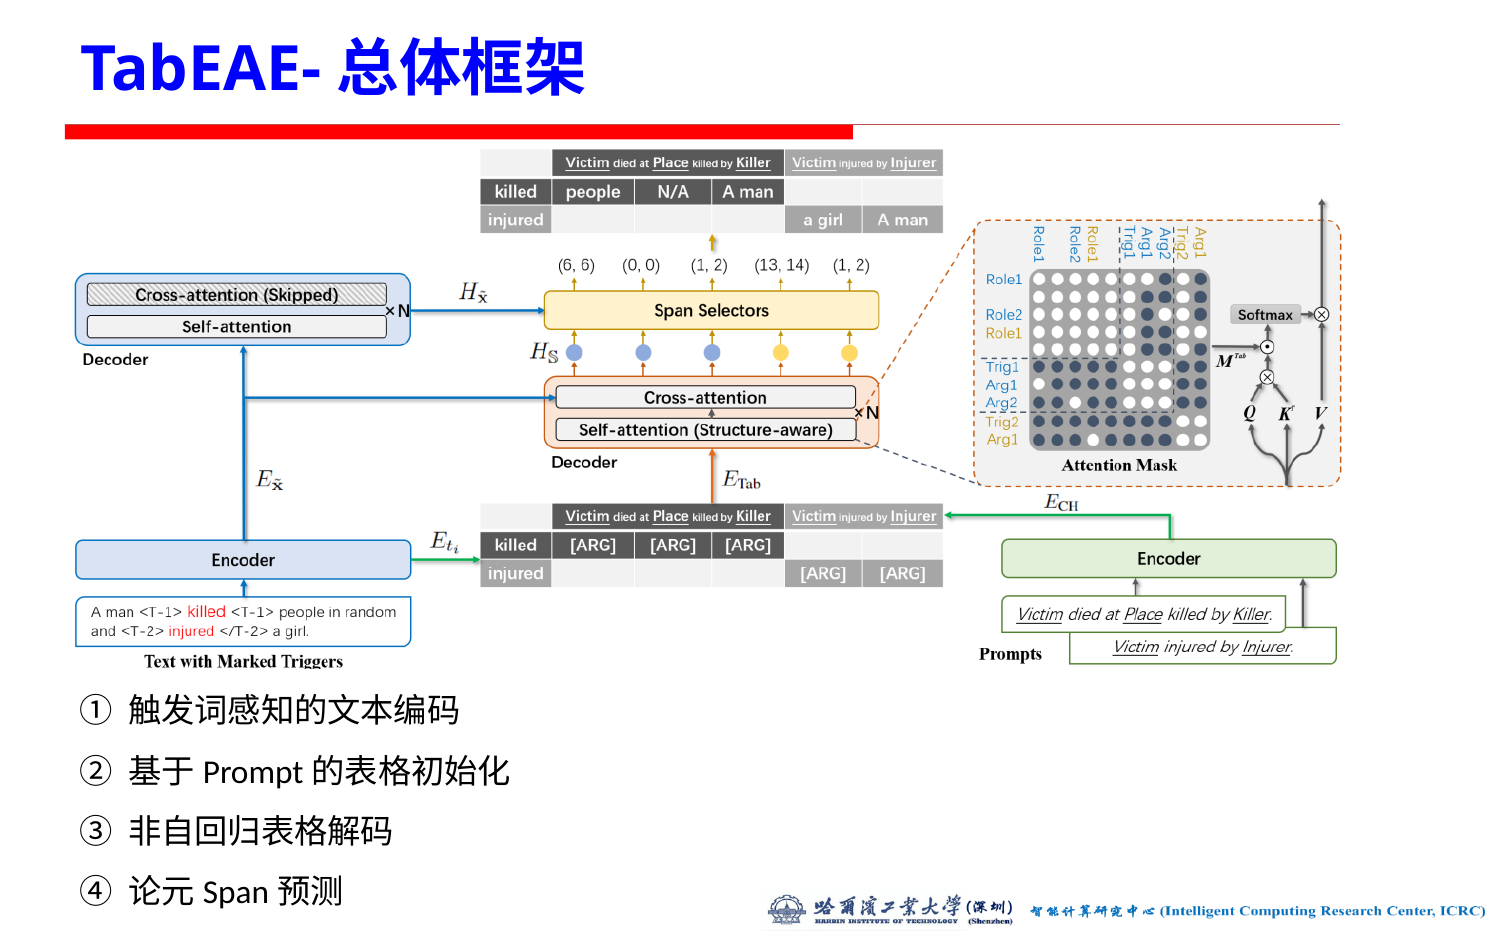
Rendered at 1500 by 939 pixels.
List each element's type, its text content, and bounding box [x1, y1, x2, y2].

text_box ① 触发词感知的文本编码 ② 基于Prompt的表格初始化 ③ 非自回归表格解码 ④ 论元Span预测 [64, 674, 1447, 918]
picture [761, 889, 1495, 933]
title TabEAE-总体框架 [64, 6, 1447, 125]
picture [70, 140, 1352, 670]
